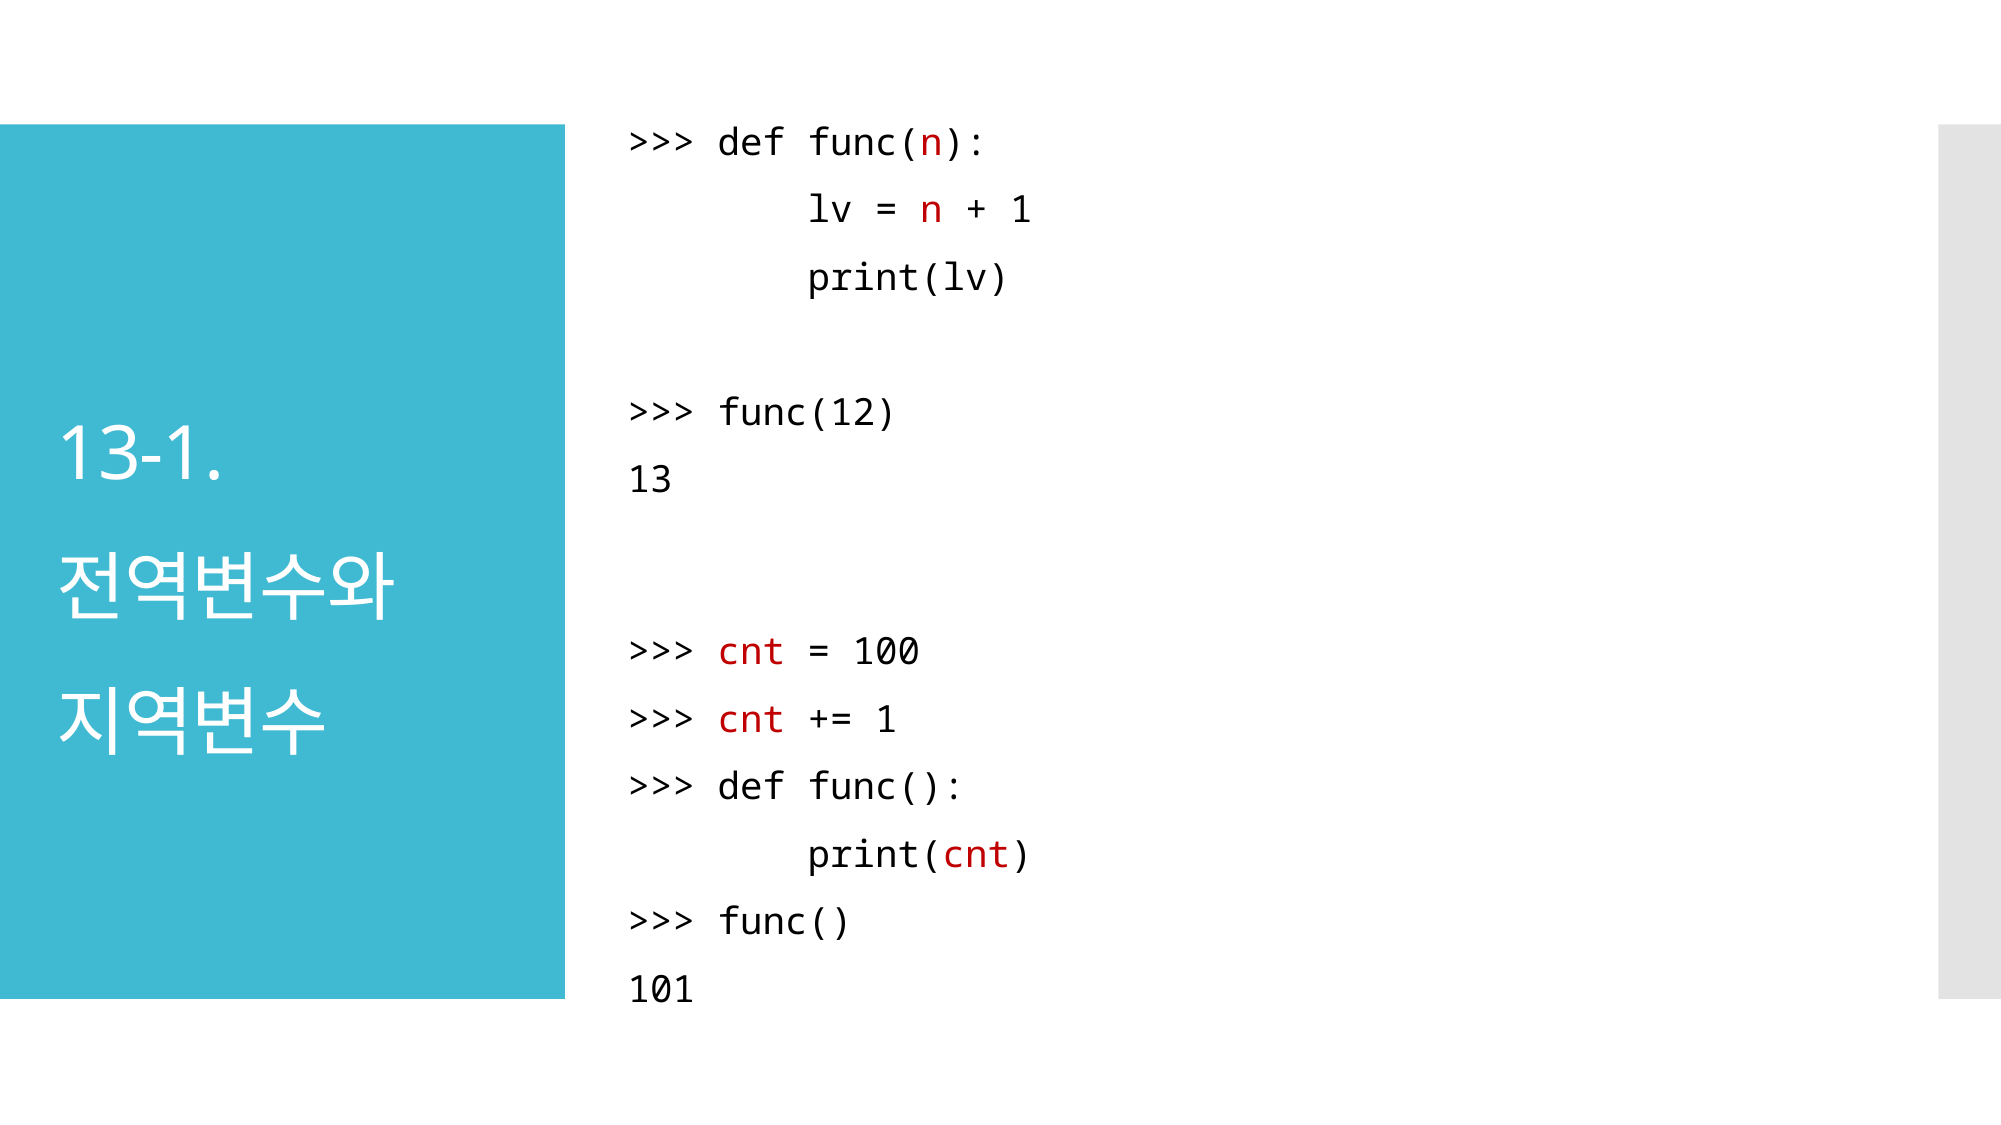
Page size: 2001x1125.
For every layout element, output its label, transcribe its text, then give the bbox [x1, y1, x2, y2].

text_box >>> cnt = 100 >>> cnt += 1 >>> def func(): print(cnt) >>> func() 101 [612, 597, 1613, 1018]
title 13-1. 전역변수와 지역변수 [41, 184, 577, 940]
text_box >>> def func(n): lv = n + 1 print(lv) >>> func(12) 13 [612, 88, 1818, 508]
